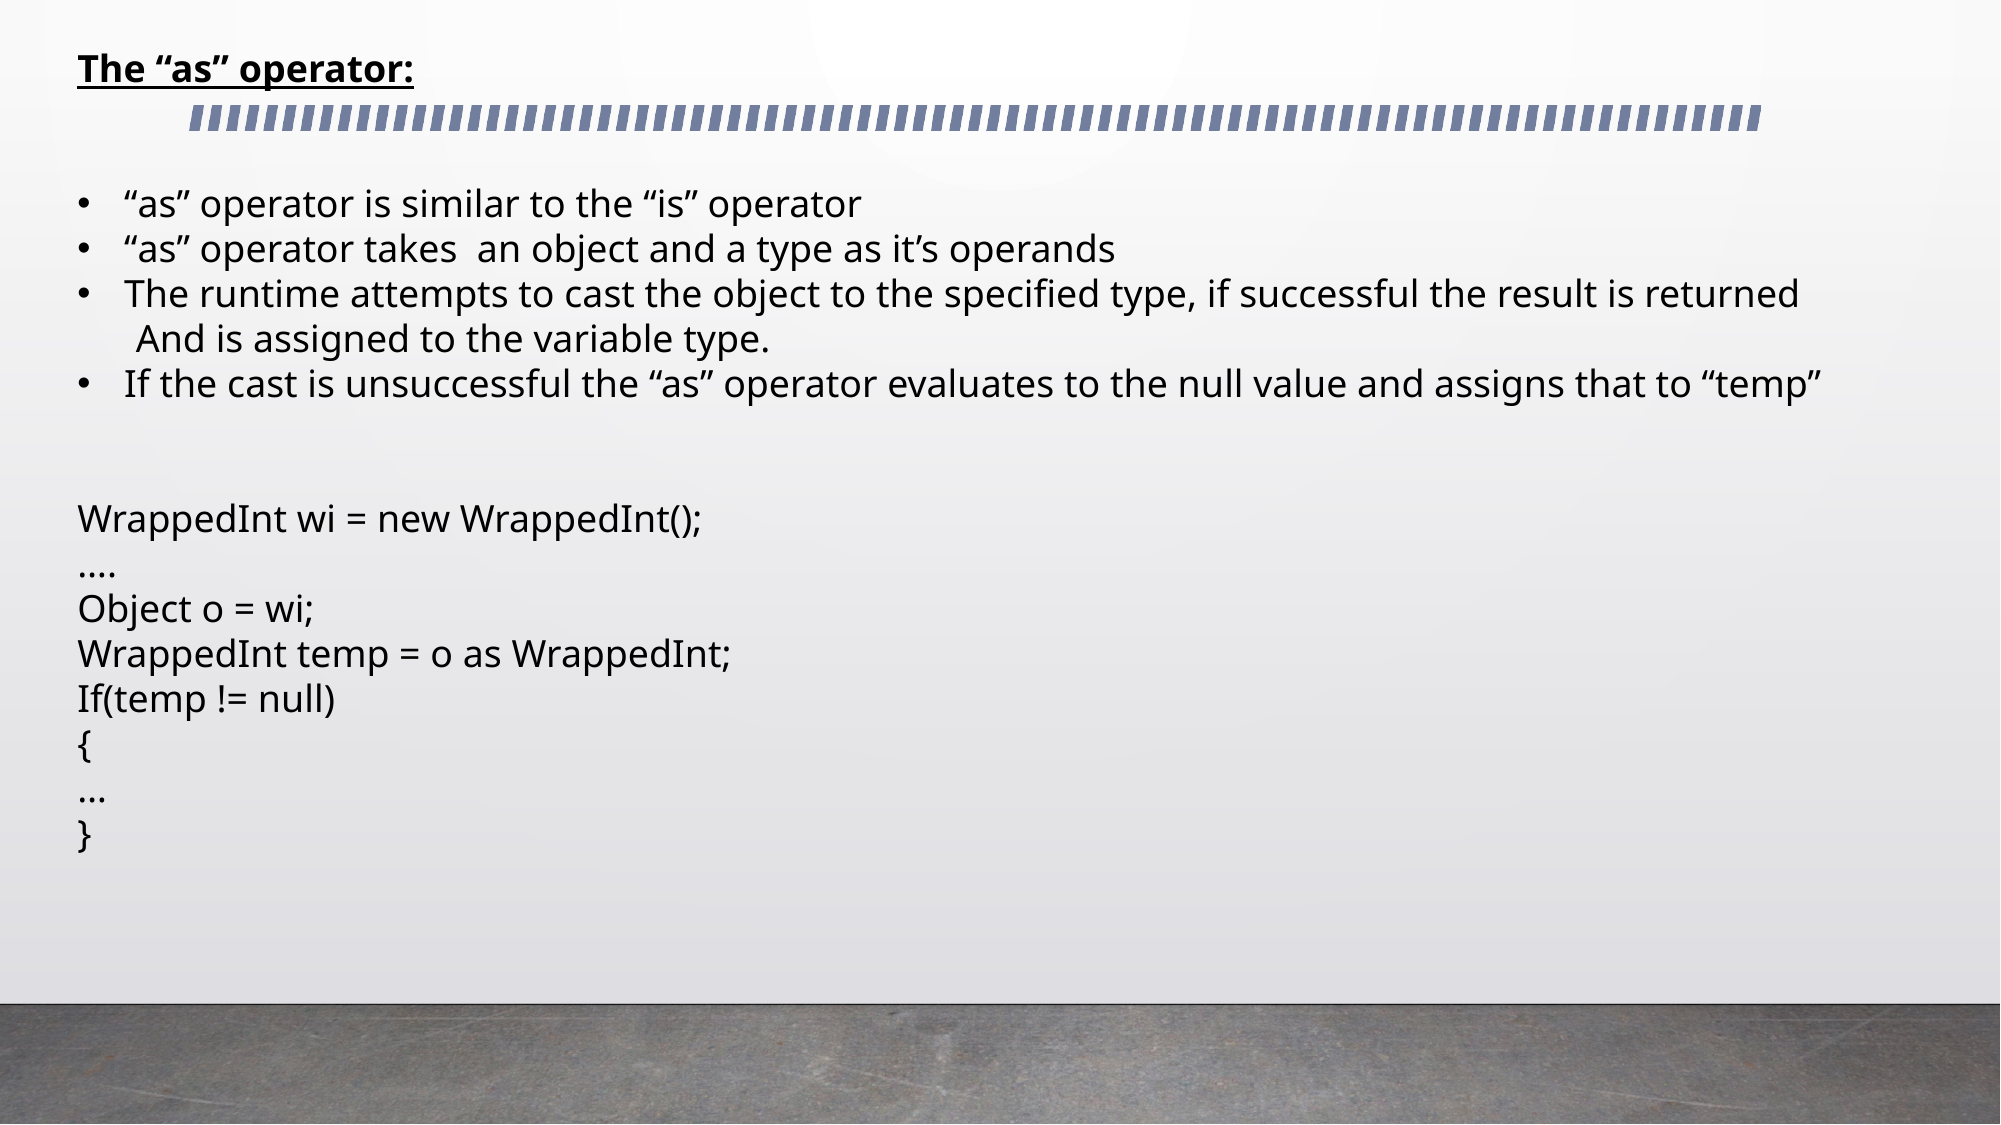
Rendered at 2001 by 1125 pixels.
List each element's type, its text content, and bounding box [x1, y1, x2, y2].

picture [0, 1004, 2000, 1124]
text_box The “as” operator: “as” operator is similar to the “is” operator “as” operator takes an object and a type as it’s operands The runtime attempts to cast the object to the specified type, if successful the result is returned And is assigned to the variable type. If the cast is unsuccessful the “as” operator evaluates to the null value and assigns that to “temp” WrappedInt wi = new WrappedInt(); …. Object o = wi; WrappedInt temp = o as WrappedInt; If(temp != null) { … } [62, 37, 1966, 863]
